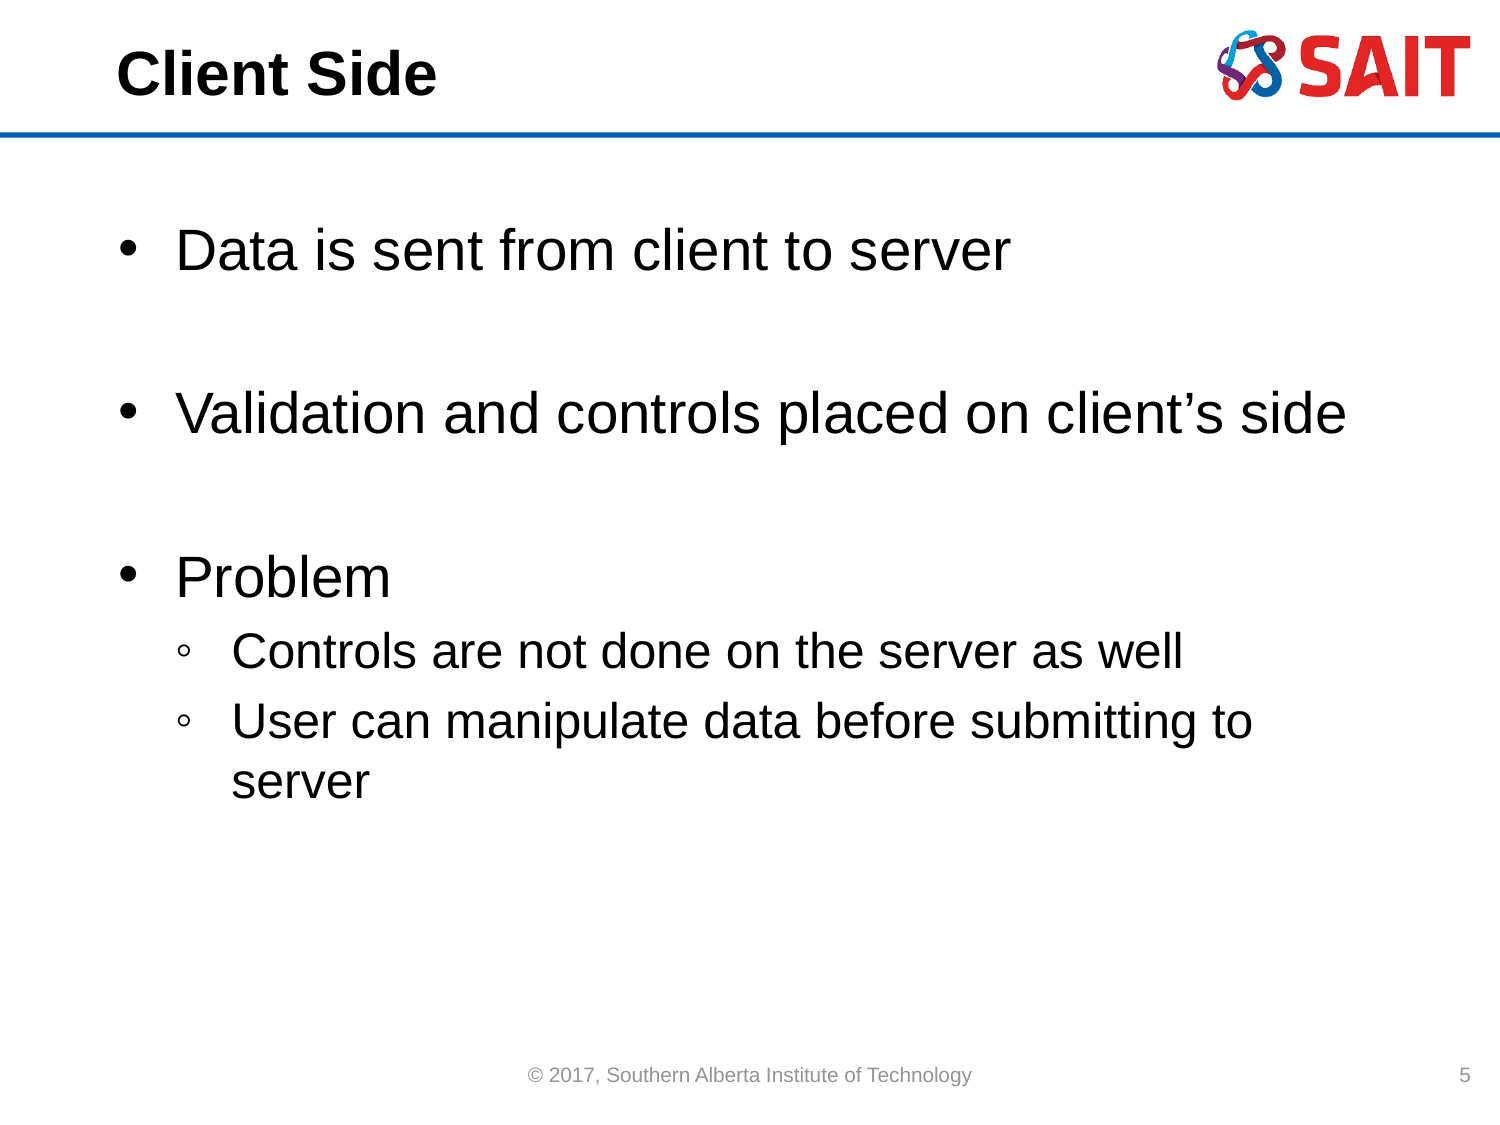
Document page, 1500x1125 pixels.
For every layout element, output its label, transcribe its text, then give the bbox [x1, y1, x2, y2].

picture [1187, 0, 1500, 130]
list Data is sent from client to server Validation and controls placed on client’s side Problem Controls are not done on the server as well User can manipulate data before submitting to server [104, 204, 1391, 1020]
title Client Side [101, 25, 1200, 129]
